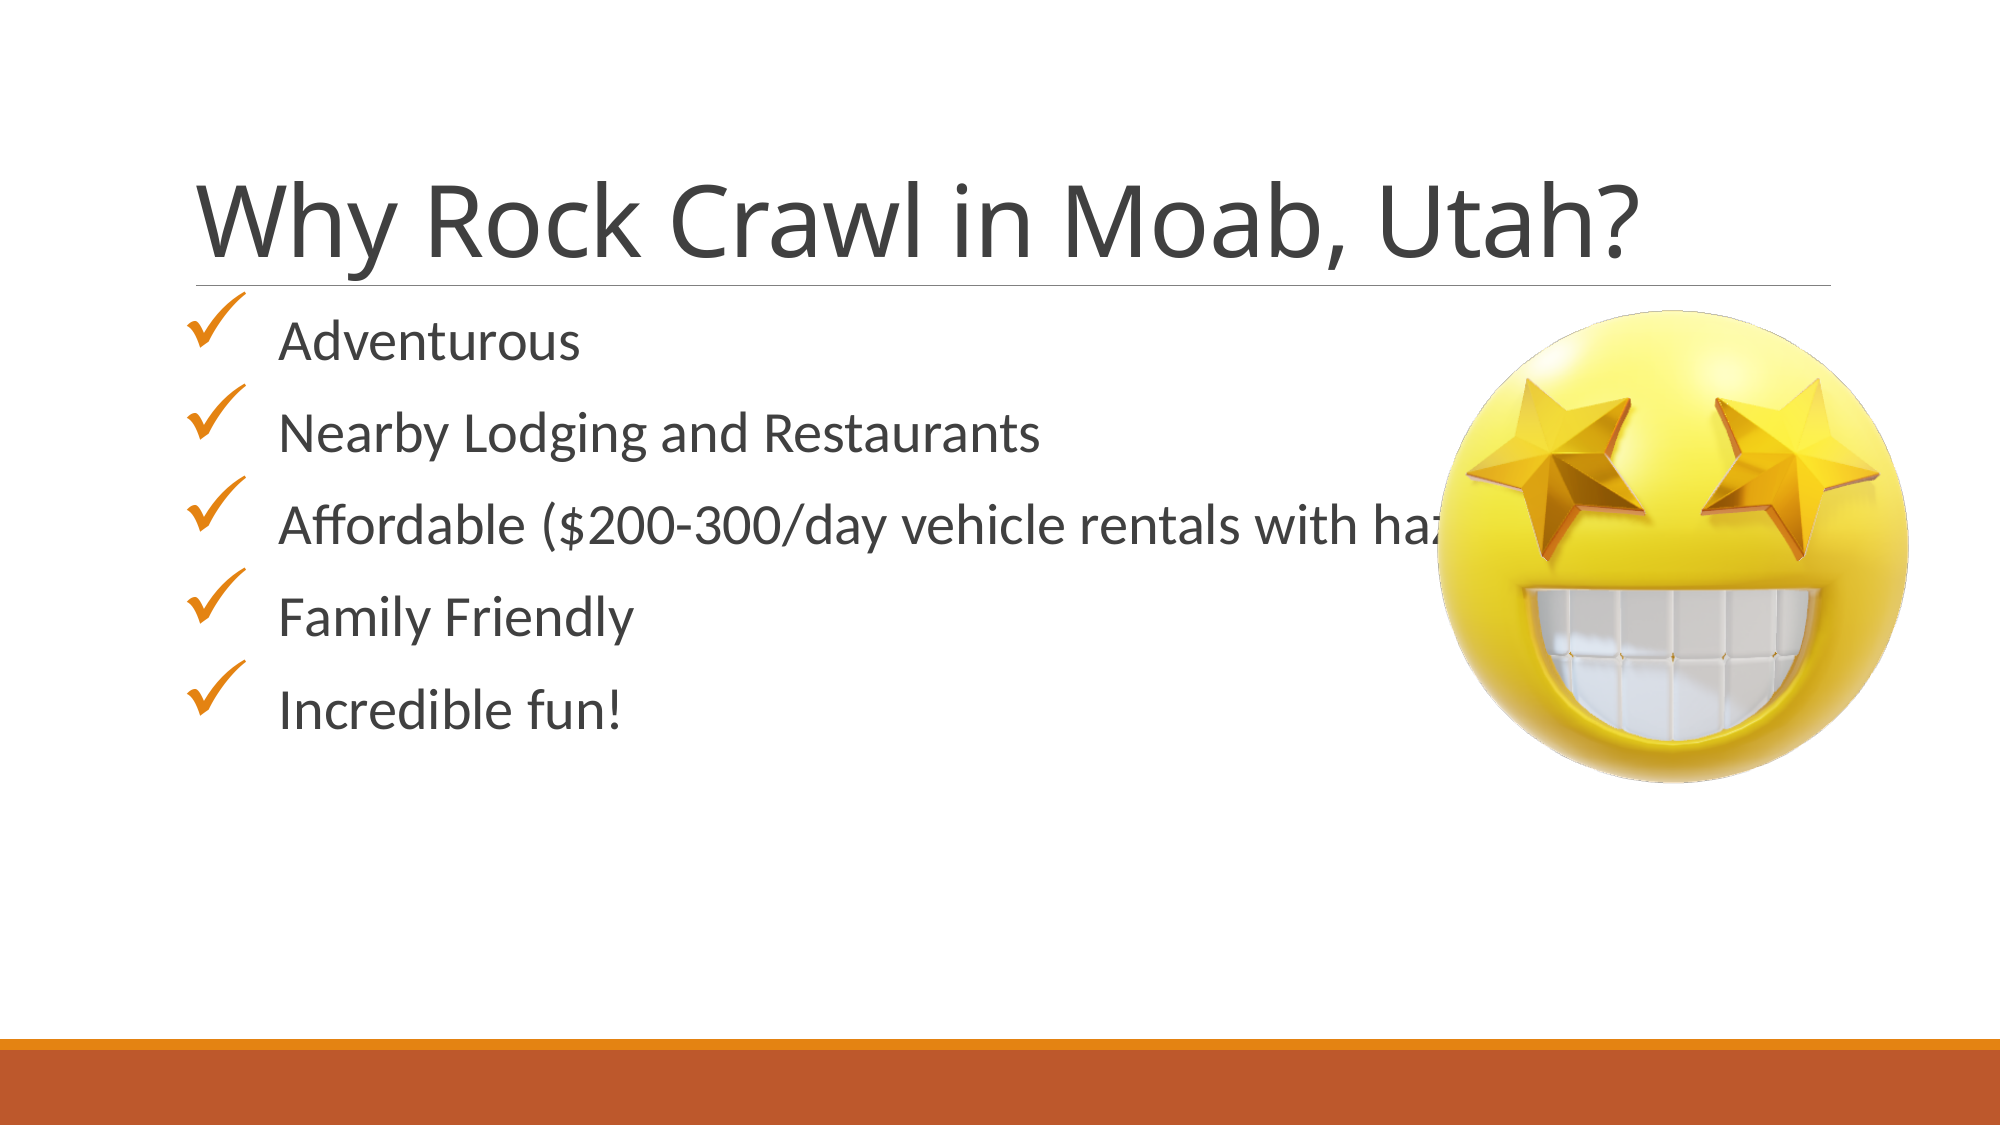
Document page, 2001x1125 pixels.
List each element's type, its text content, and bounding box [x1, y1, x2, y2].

list Adventurous Nearby Lodging and Restaurants Affordable ($200-300/day vehicle rentals with hazard insurance) Family Friendly Incredible fun! [180, 302, 1830, 963]
title Why Rock Crawl in Moab, Utah? [180, 47, 1830, 285]
picture [1429, 302, 1917, 792]
